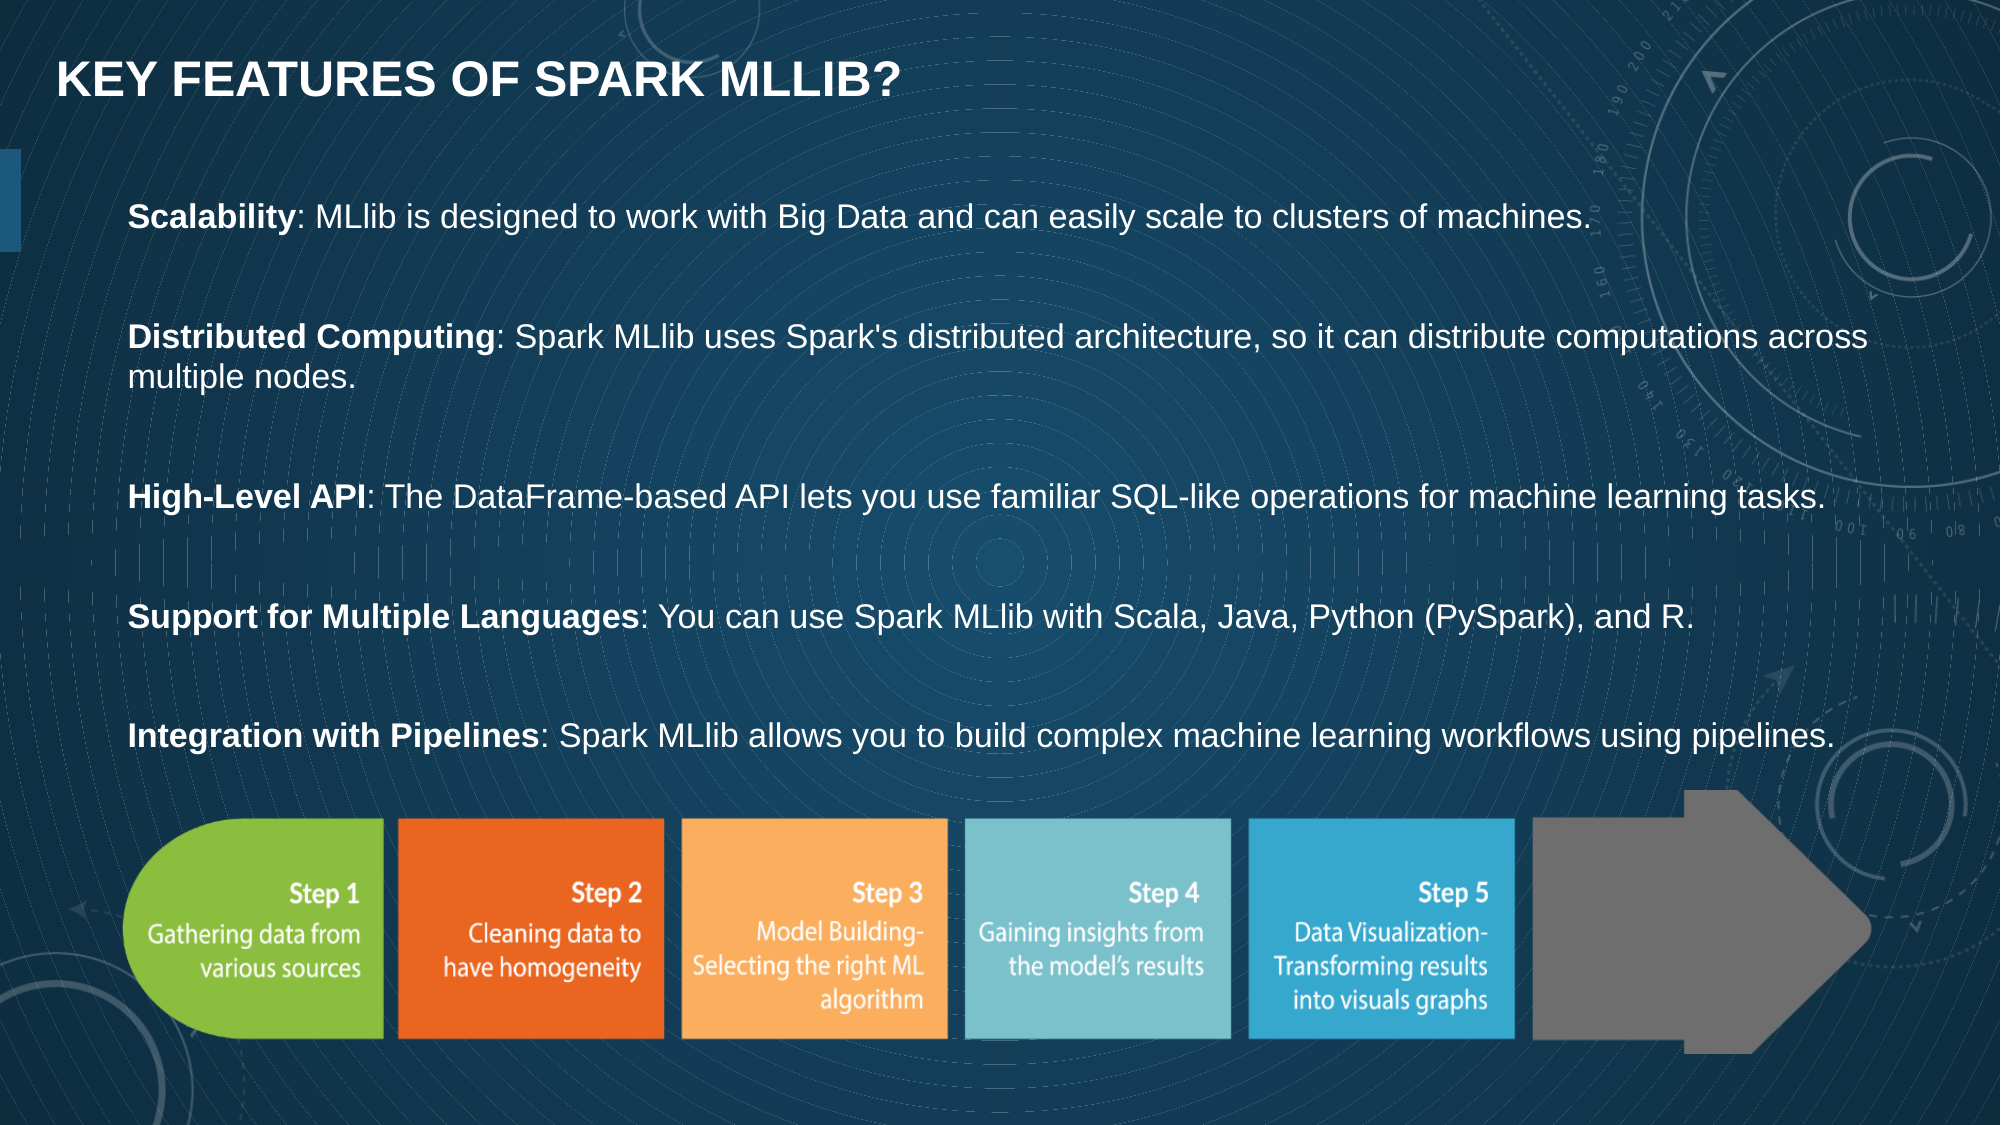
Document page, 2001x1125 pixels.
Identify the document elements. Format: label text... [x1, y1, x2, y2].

picture [0, 0, 2000, 1125]
title Key Features of Spark MLlib? [40, 39, 1965, 115]
list Scalability: MLlib is designed to work with Big Data and can easily scale to clusters of machines. Distributed Computing: Spark MLlib uses Spark's distributed architecture, so it can distribute computations across multiple nodes. High-Level API: The DataFrame-based API lets you use familiar SQL-like operations for machine learning tasks. Support for Multiple Languages: You can use Spark MLlib with Scala, Java, Python (PySpark), and R. Integration with Pipelines: Spark MLlib allows you to build complex machine learning workflows using pipelines. [112, 186, 1891, 774]
